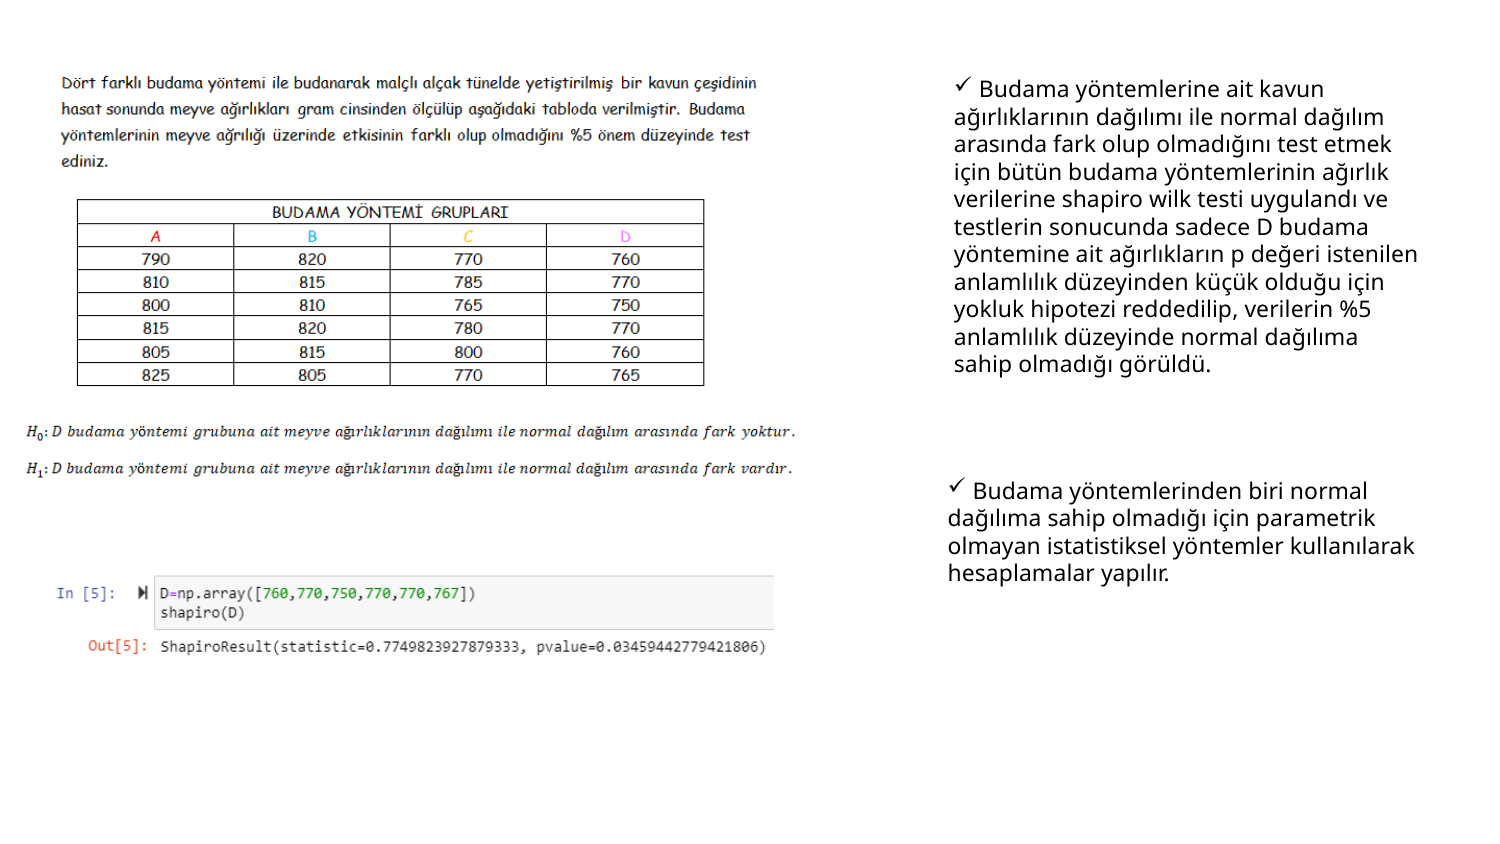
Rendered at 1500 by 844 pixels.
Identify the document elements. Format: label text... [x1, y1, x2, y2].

picture [17, 409, 802, 487]
text_box Budama yöntemlerinden biri normal dağılıma sahip olmadığı için parametrik olmayan istatistiksel yöntemler kullanılarak hesaplamalar yapılır. [932, 469, 1447, 594]
picture [52, 55, 770, 408]
list Budama yöntemlerine ait kavun ağırlıklarının dağılımı ile normal dağılım arasında fark olup olmadığını test etmek için bütün budama yöntemlerinin ağırlık verilerine shapiro wilk testi uygulandı ve testlerin sonucunda sadece D budama yöntemine ait ağırlıkların p değeri istenilen anlamlılık düzeyinden küçük olduğu için yokluk hipotezi reddedilip, verilerin %5 anlamlılık düzeyinde normal dağılıma sahip olmadığı görüldü. [938, 67, 1436, 434]
picture [41, 563, 774, 671]
